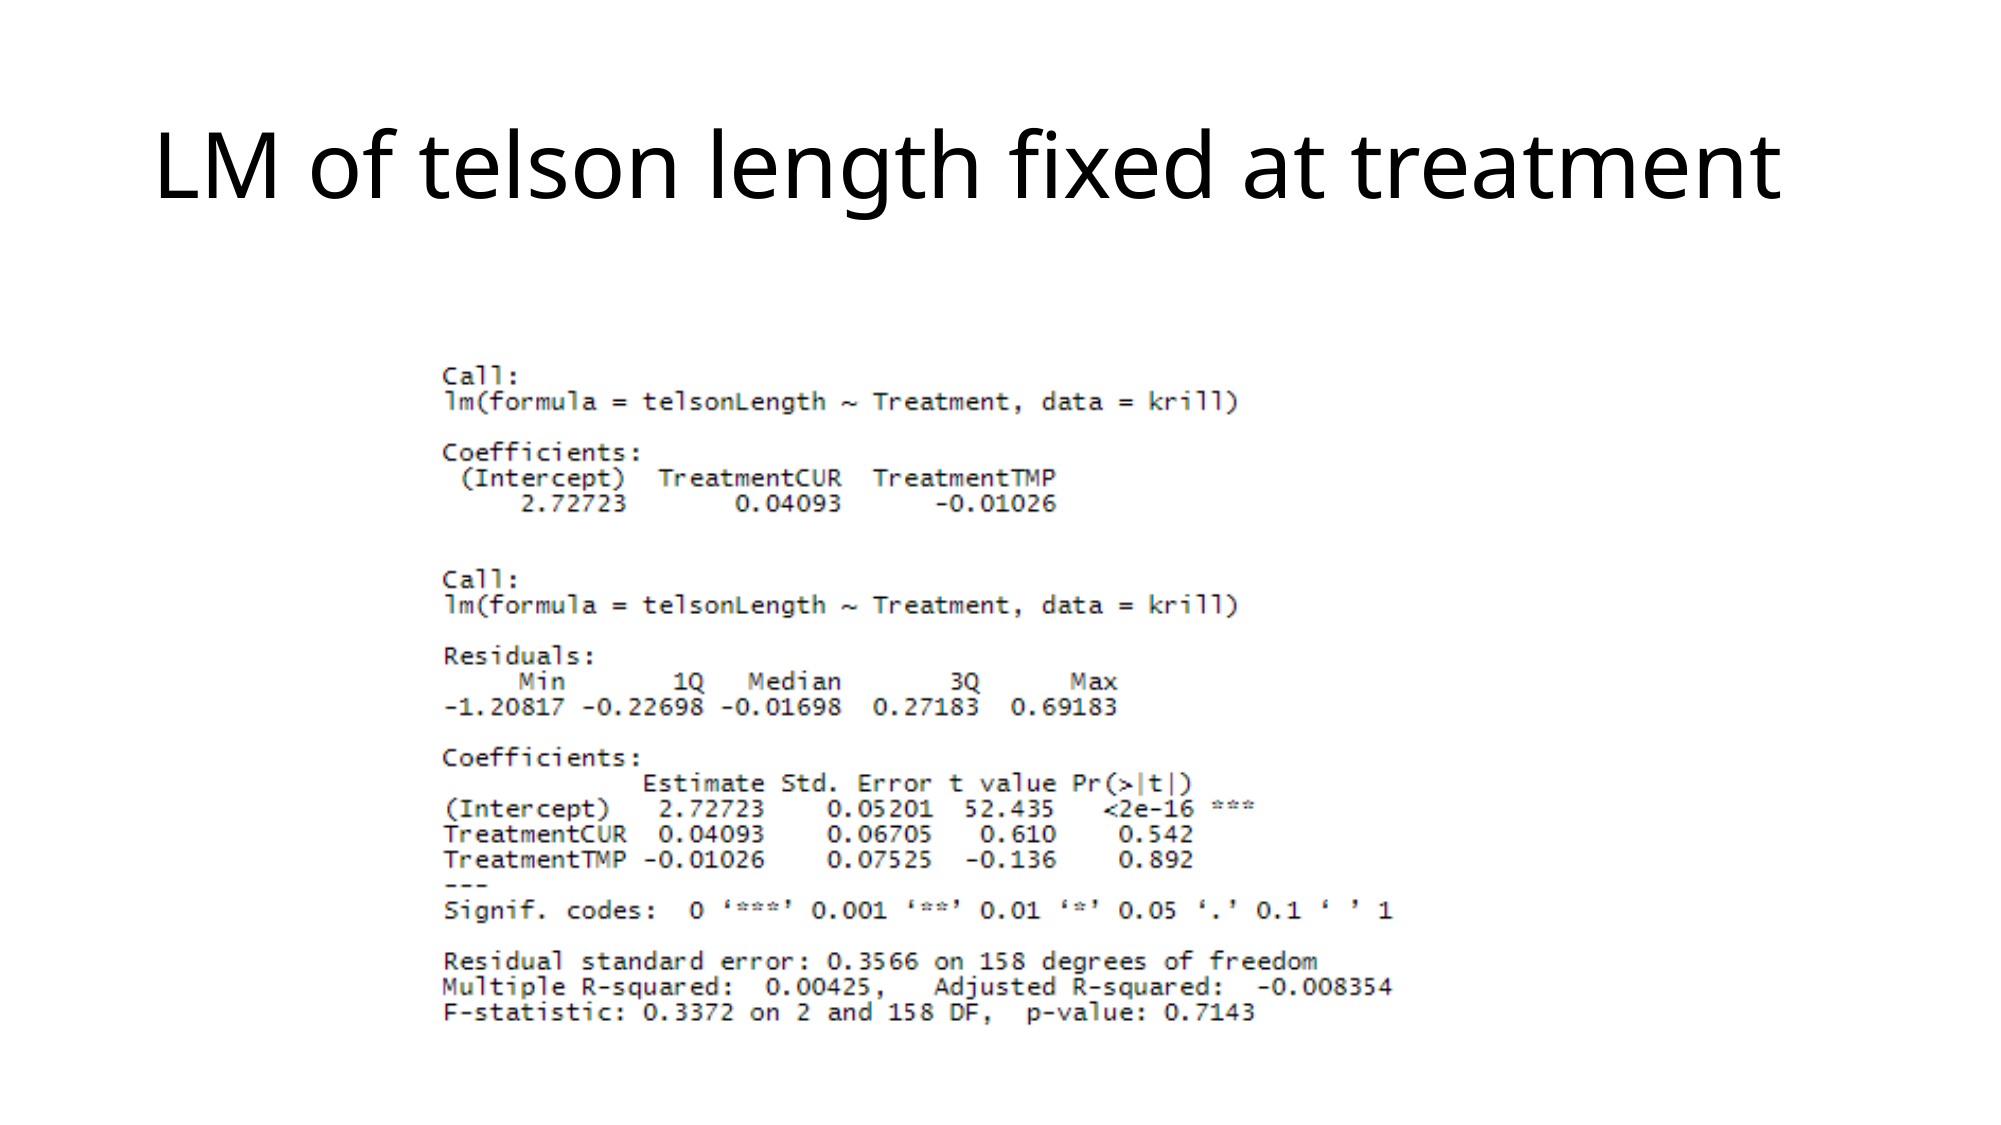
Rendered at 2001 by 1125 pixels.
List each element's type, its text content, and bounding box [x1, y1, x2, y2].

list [429, 349, 1470, 1074]
title LM of telson length fixed at treatment [137, 59, 1863, 278]
